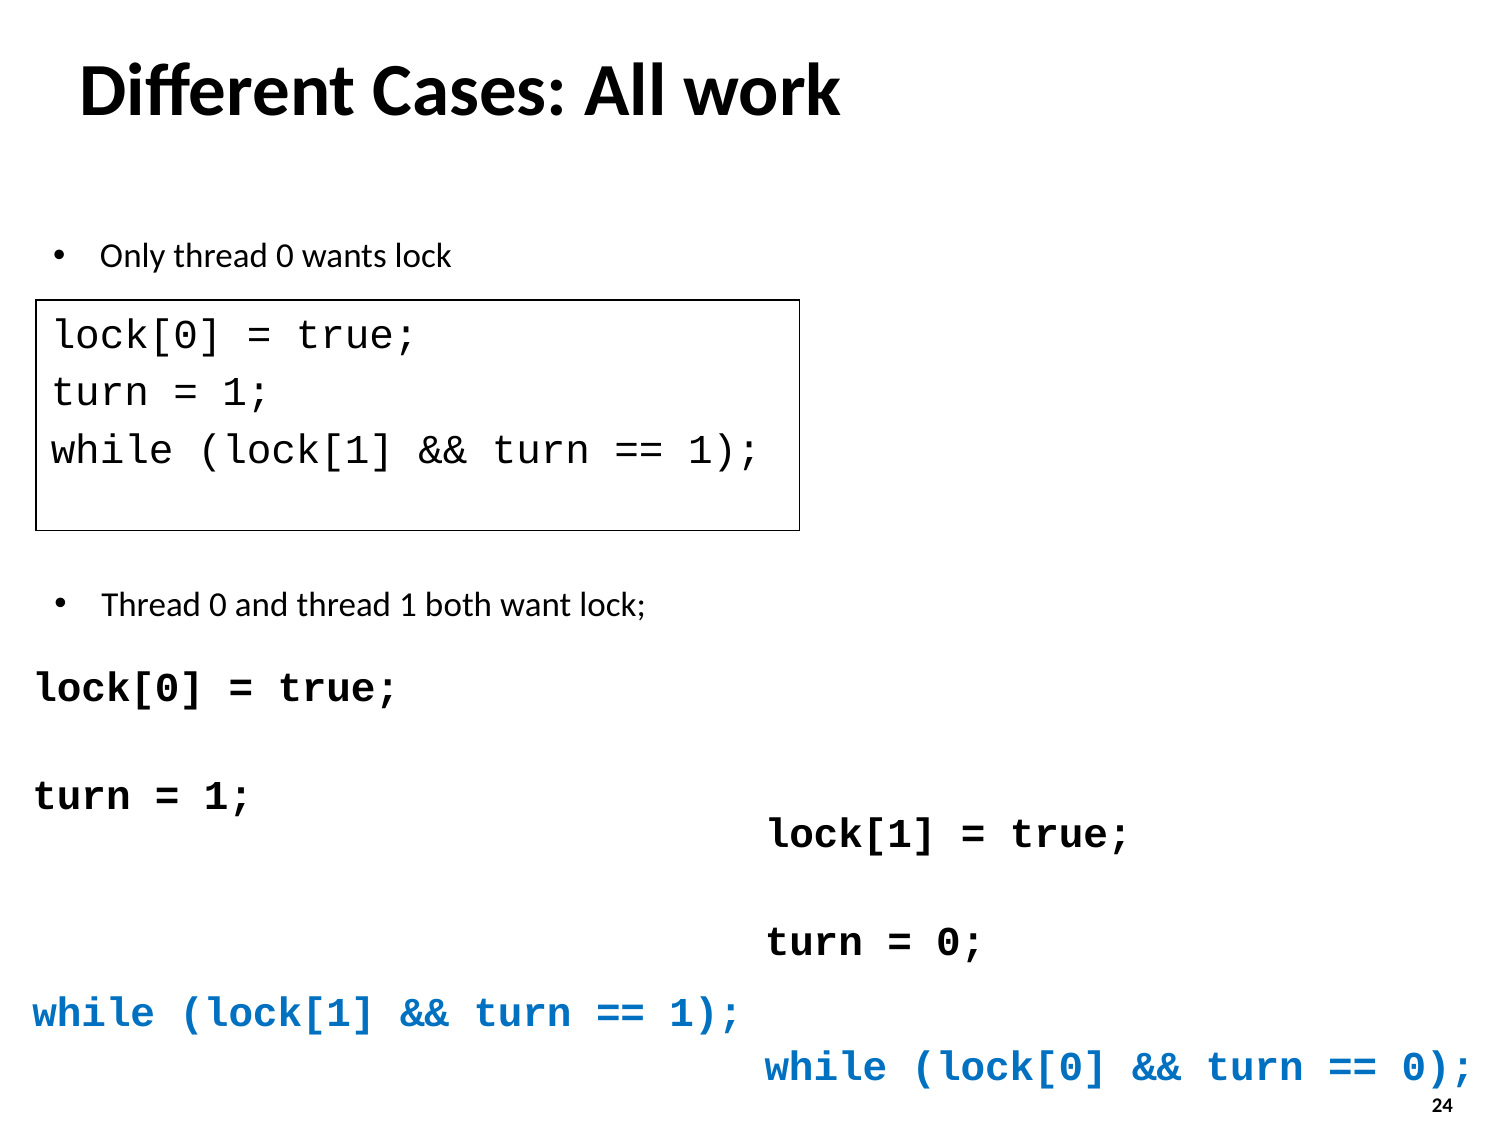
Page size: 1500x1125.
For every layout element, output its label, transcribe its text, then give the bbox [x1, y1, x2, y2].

title Different Cases: All work [64, 23, 1311, 149]
text_box lock[1] = true; turn = 0; [749, 798, 1500, 1032]
text_box lock[1] = true; turn = 0; [749, 1097, 1500, 1107]
text_box while (lock[0] && turn == 0); [749, 1032, 1500, 1097]
list lock[0] = true; turn = 1; while (lock[1] && turn == 1); [35, 299, 800, 531]
text_box lock[0] = true; turn = 1; while (lock[1] && turn == 1); [17, 652, 782, 1093]
text_box Thread 0 and thread 1 both want lock; [39, 573, 670, 631]
text_box Only thread 0 wants lock [38, 225, 468, 283]
